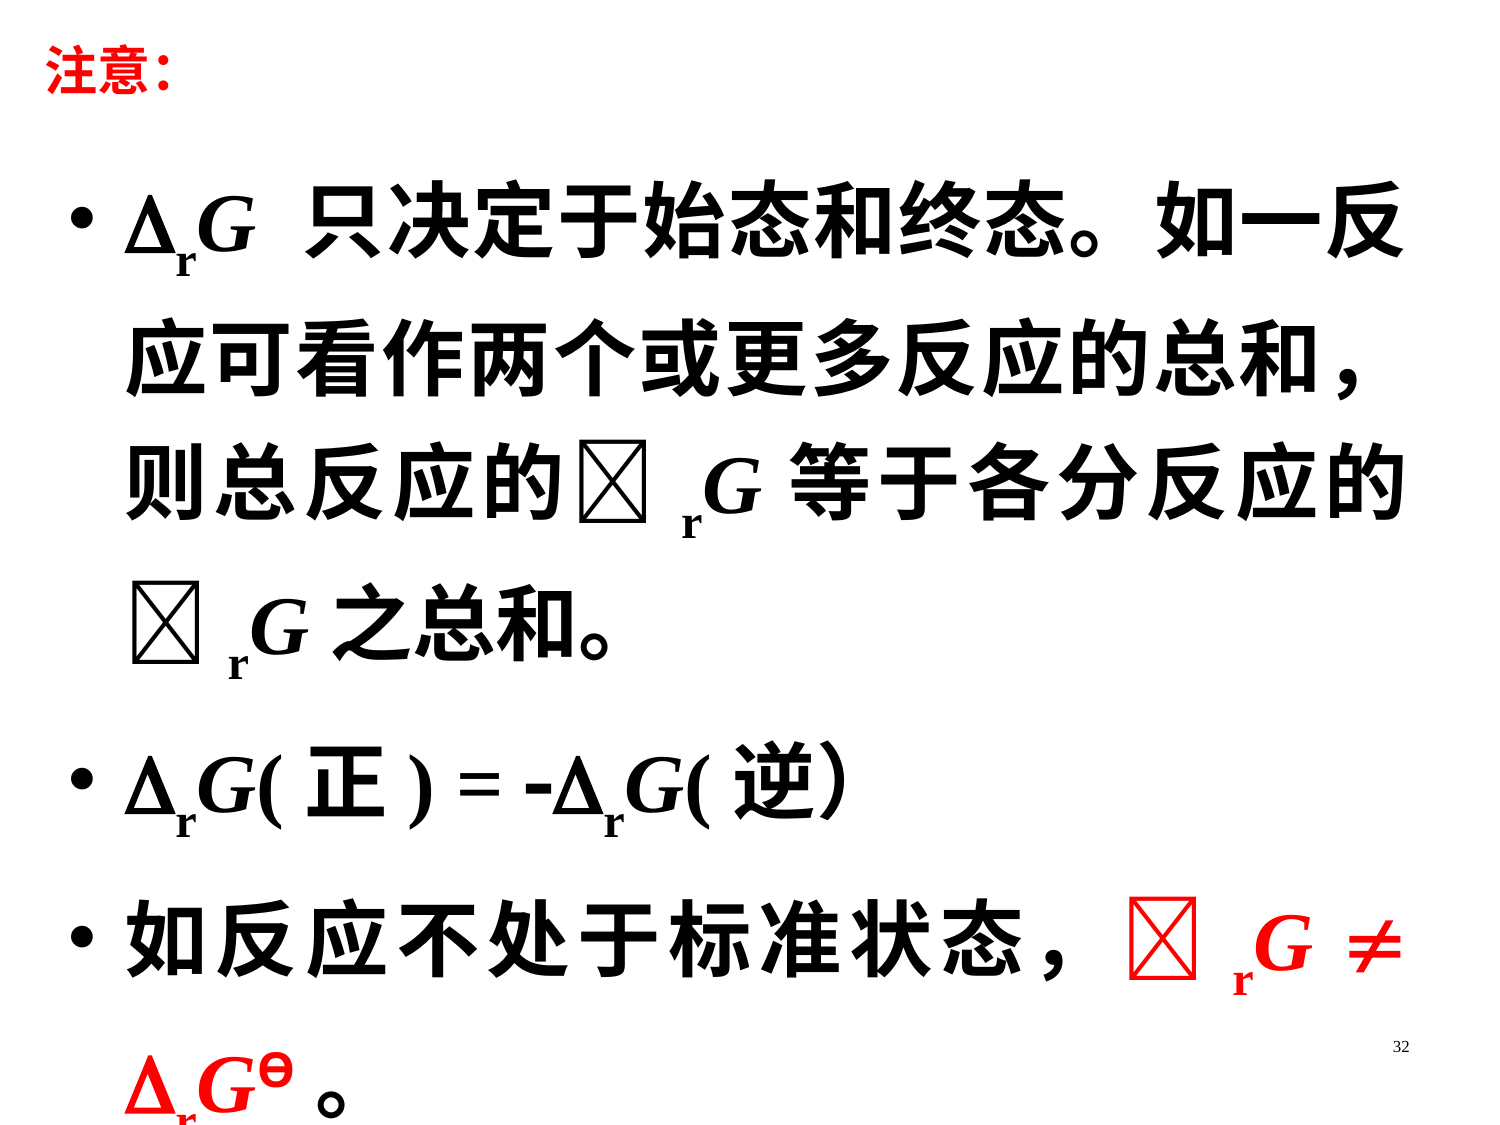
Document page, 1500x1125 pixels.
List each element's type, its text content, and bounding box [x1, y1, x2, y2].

slide_number 32 [1074, 1024, 1425, 1103]
text_box 注意： [29, 18, 372, 144]
list rG 只决定于始态和终态。如一反应可看作两个或更多反应的总和，则总反应的rG等于各分反应的rG之总和。 rG(正) = rG(逆） 如反应不处于标准状态，rG  rGƟ。 [53, 137, 1424, 1082]
